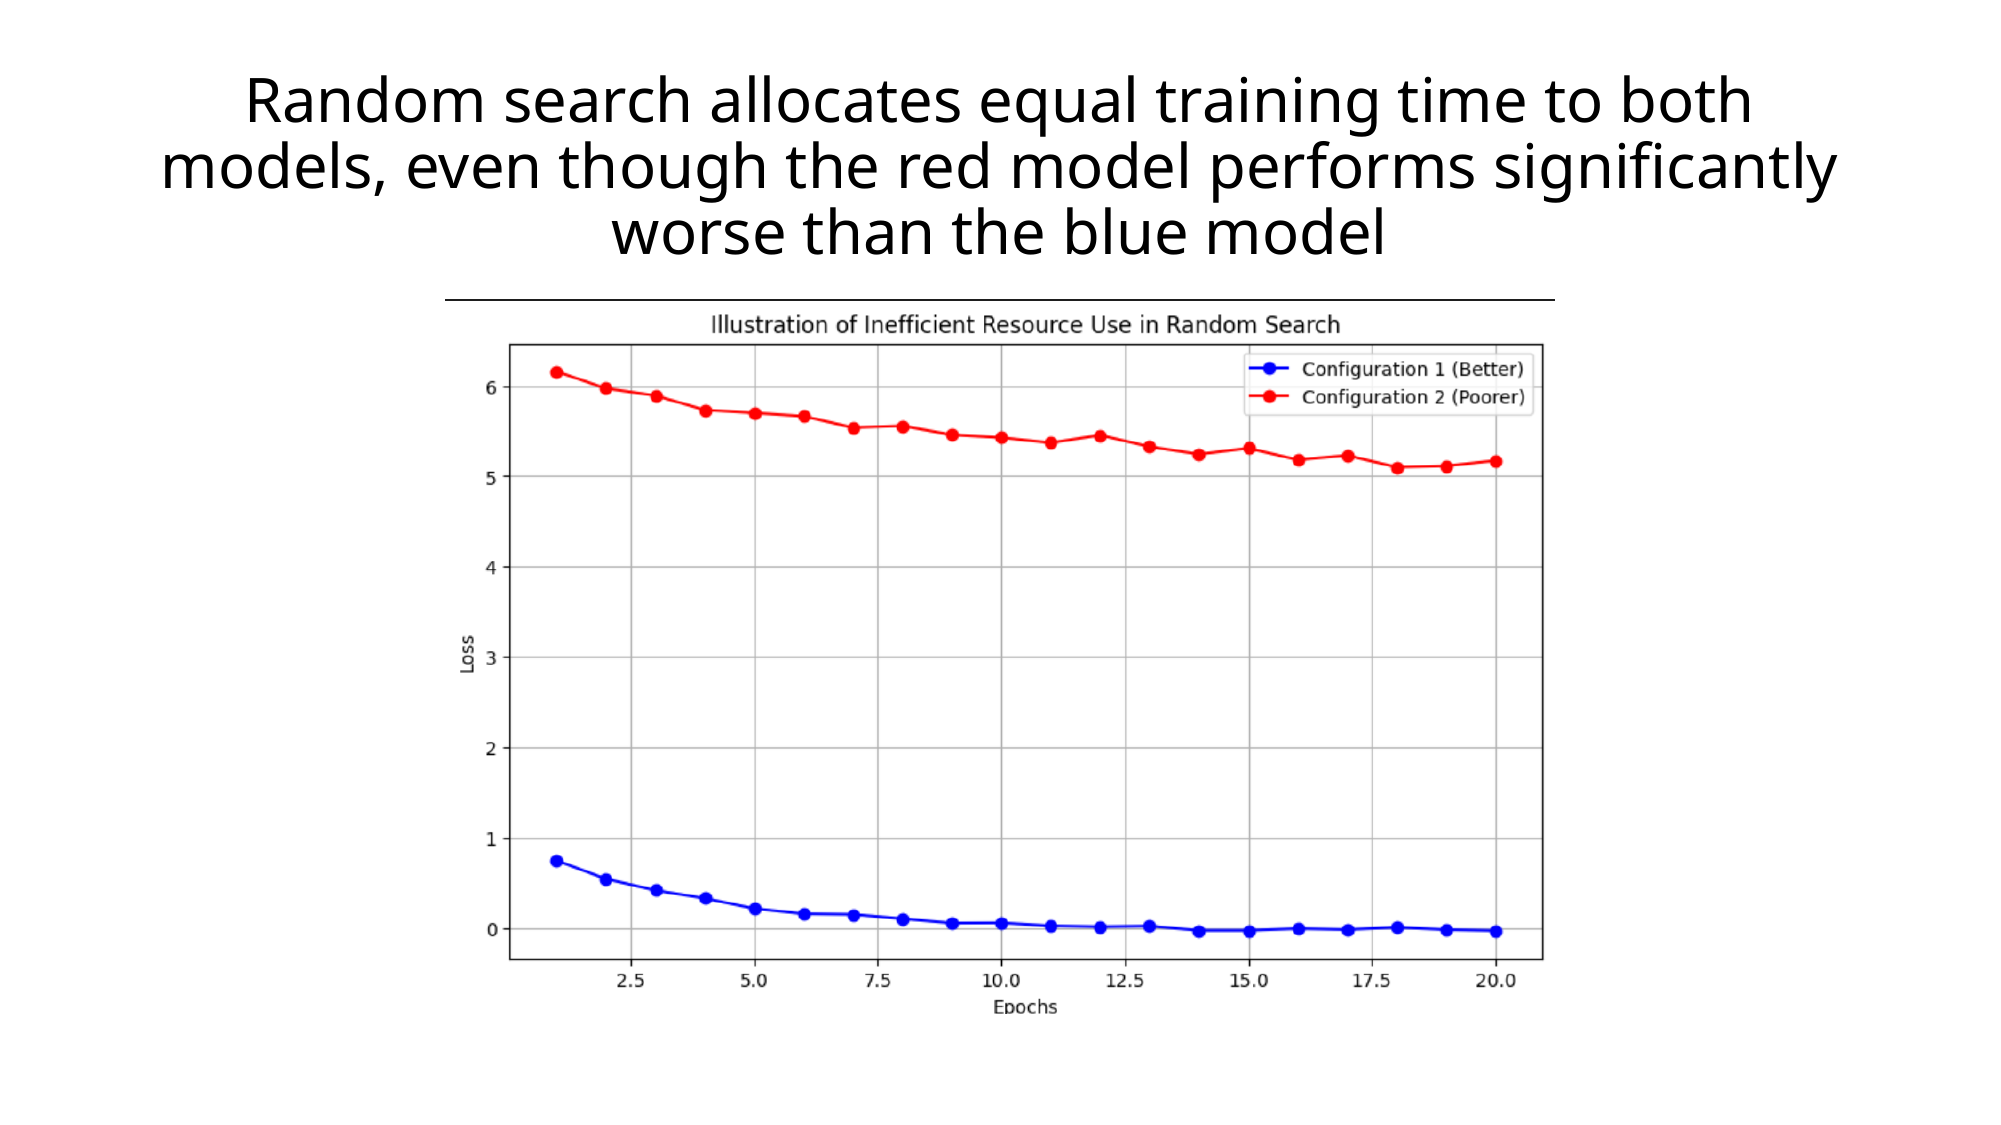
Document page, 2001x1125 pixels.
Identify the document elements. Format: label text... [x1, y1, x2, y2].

title Random search allocates equal training time to both models, even though the red model performs significantly worse than the blue model [137, 59, 1863, 278]
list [445, 298, 1555, 1014]
